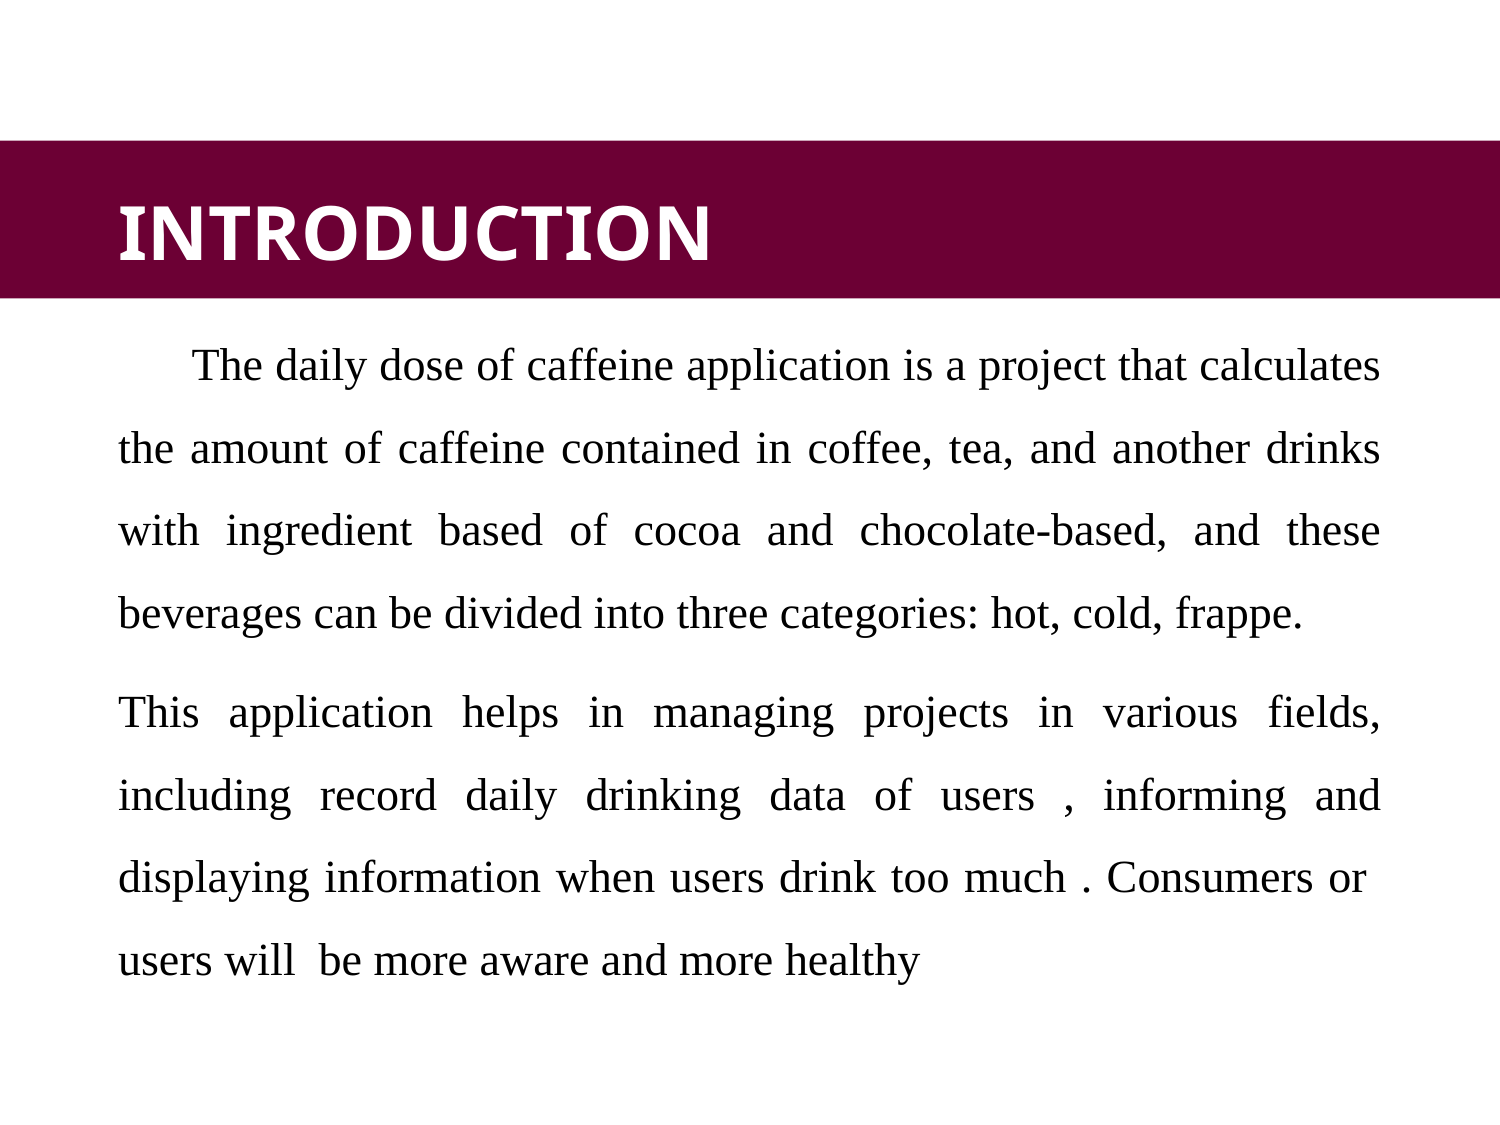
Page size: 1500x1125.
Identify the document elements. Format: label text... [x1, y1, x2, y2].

list The daily dose of caffeine application is a project that calculates the amount of caffeine contained in coffee, tea, and another drinks with ingredient based of cocoa and chocolate-based, and these beverages can be divided into three categories: hot, cold, frappe. This application helps in managing projects in various fields, including record daily drinking data of users , informing and displaying information when users drink too much . Consumers or users will be more aware and more healthy [103, 299, 1397, 1014]
title INTRODUCTION [103, 154, 1397, 299]
text_box [0, 140, 1500, 299]
